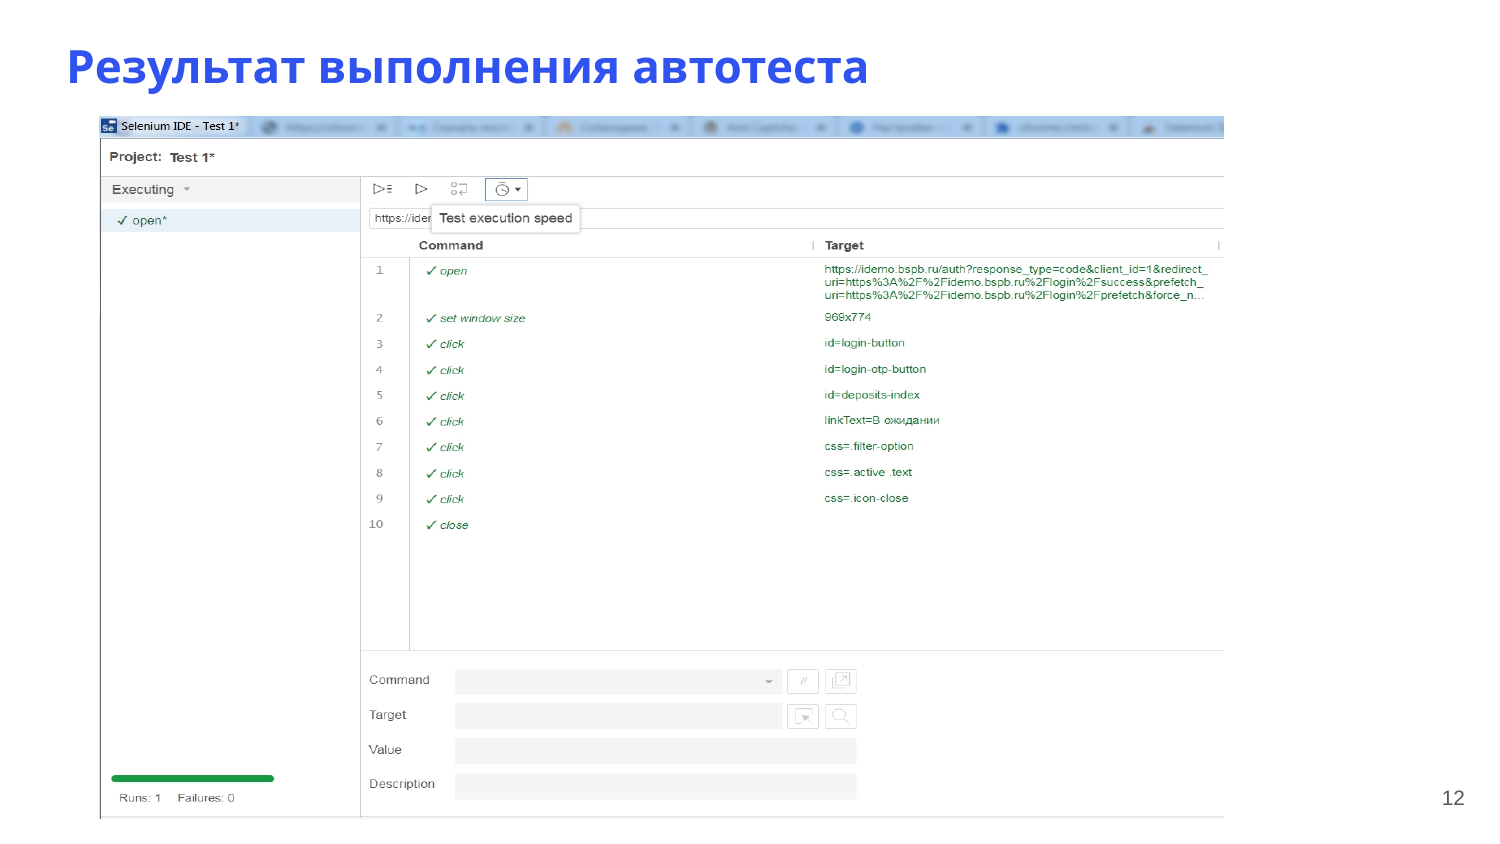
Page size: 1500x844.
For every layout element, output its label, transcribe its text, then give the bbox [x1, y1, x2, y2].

slide_number ‹#› [1424, 771, 1480, 824]
title Результат выполнения автотеста [51, 23, 1449, 117]
picture [99, 116, 1224, 819]
